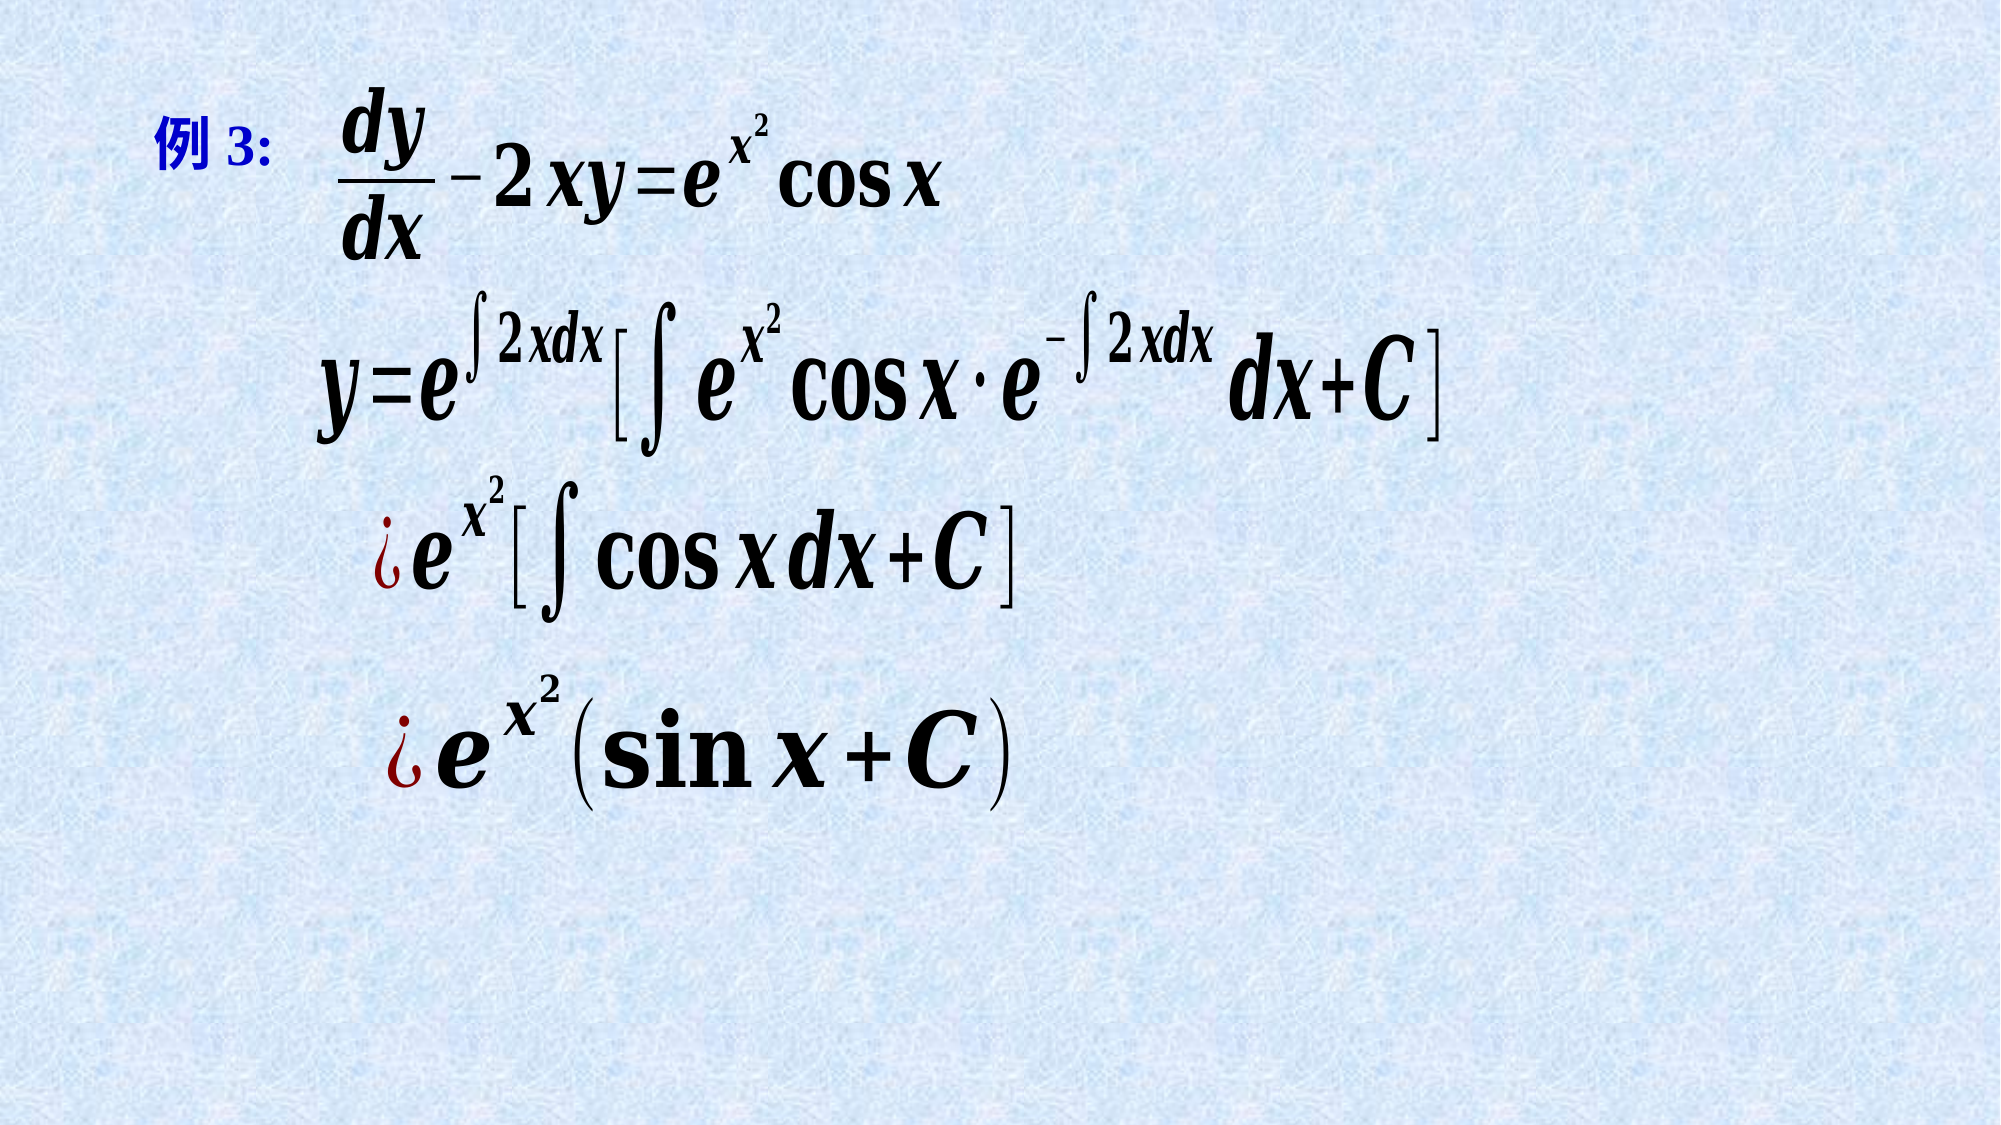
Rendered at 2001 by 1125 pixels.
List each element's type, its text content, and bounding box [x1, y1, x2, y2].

text_box 例3: [139, 99, 290, 185]
picture [0, 0, 2001, 1125]
